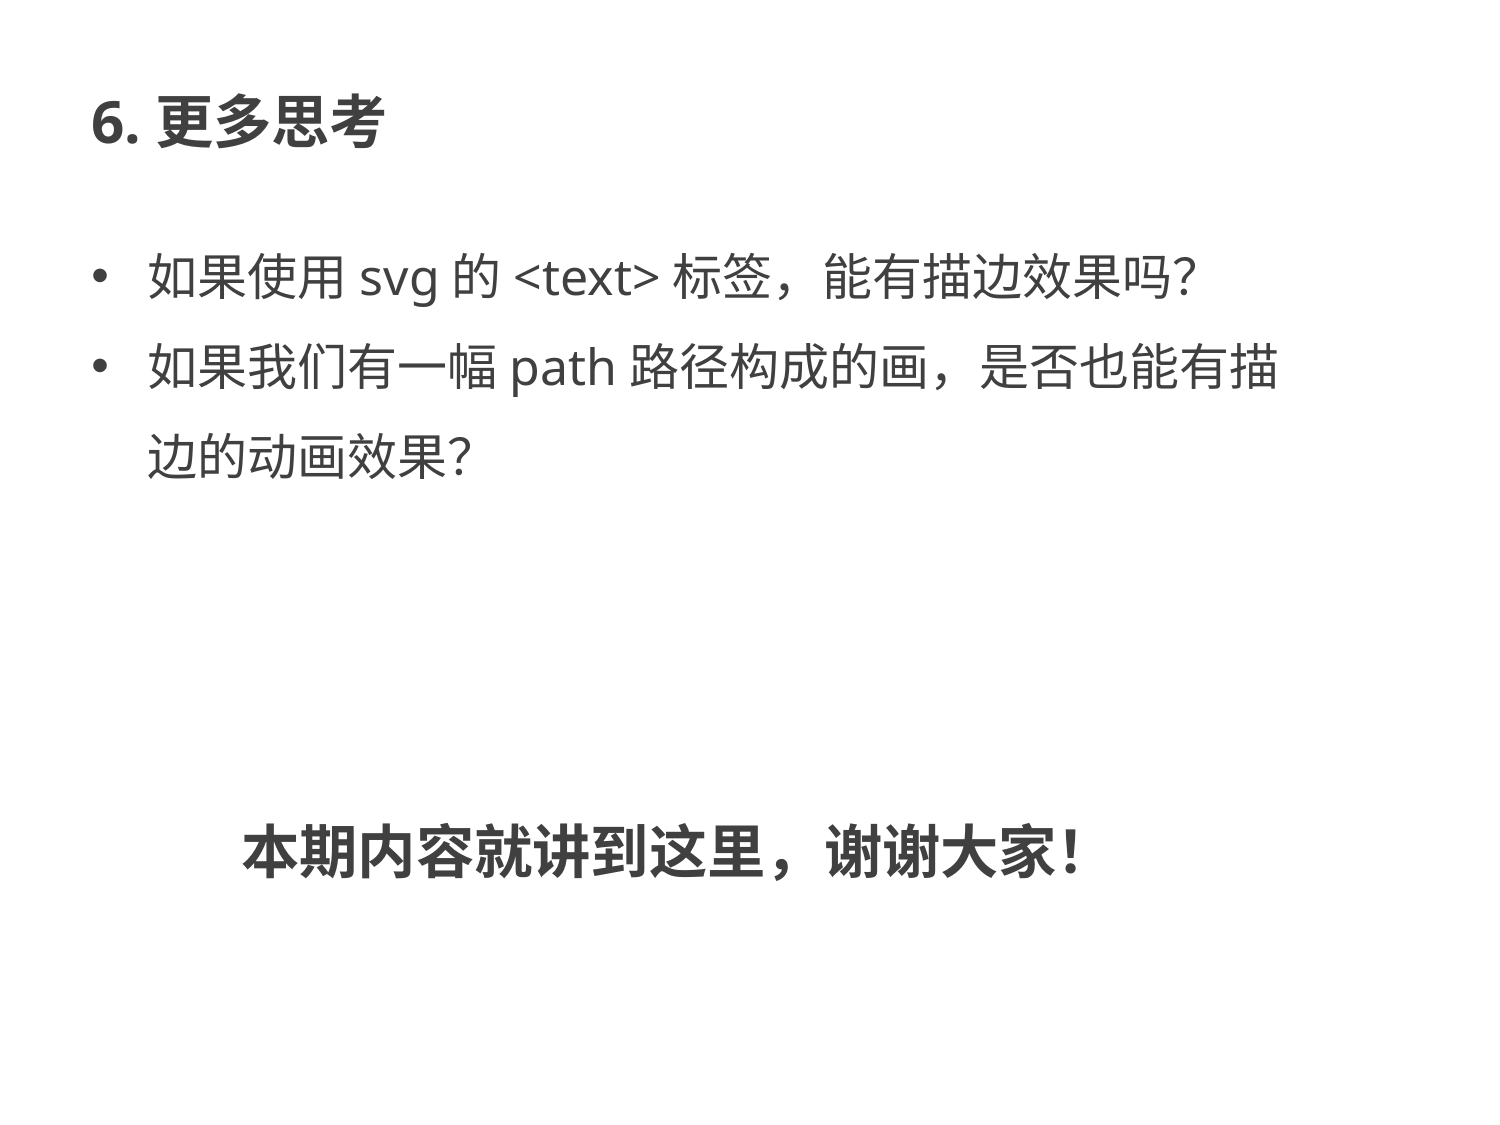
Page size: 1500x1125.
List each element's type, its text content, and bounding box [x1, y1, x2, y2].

text_box 如果使用svg的<text>标签，能有描边效果吗？ 如果我们有一幅path路径构成的画，是否也能有描边的动画效果？ [76, 208, 1329, 493]
text_box 本期内容就讲到这里，谢谢大家！ [76, 807, 1353, 1033]
text_box 6.更多思考 [76, 78, 1353, 163]
